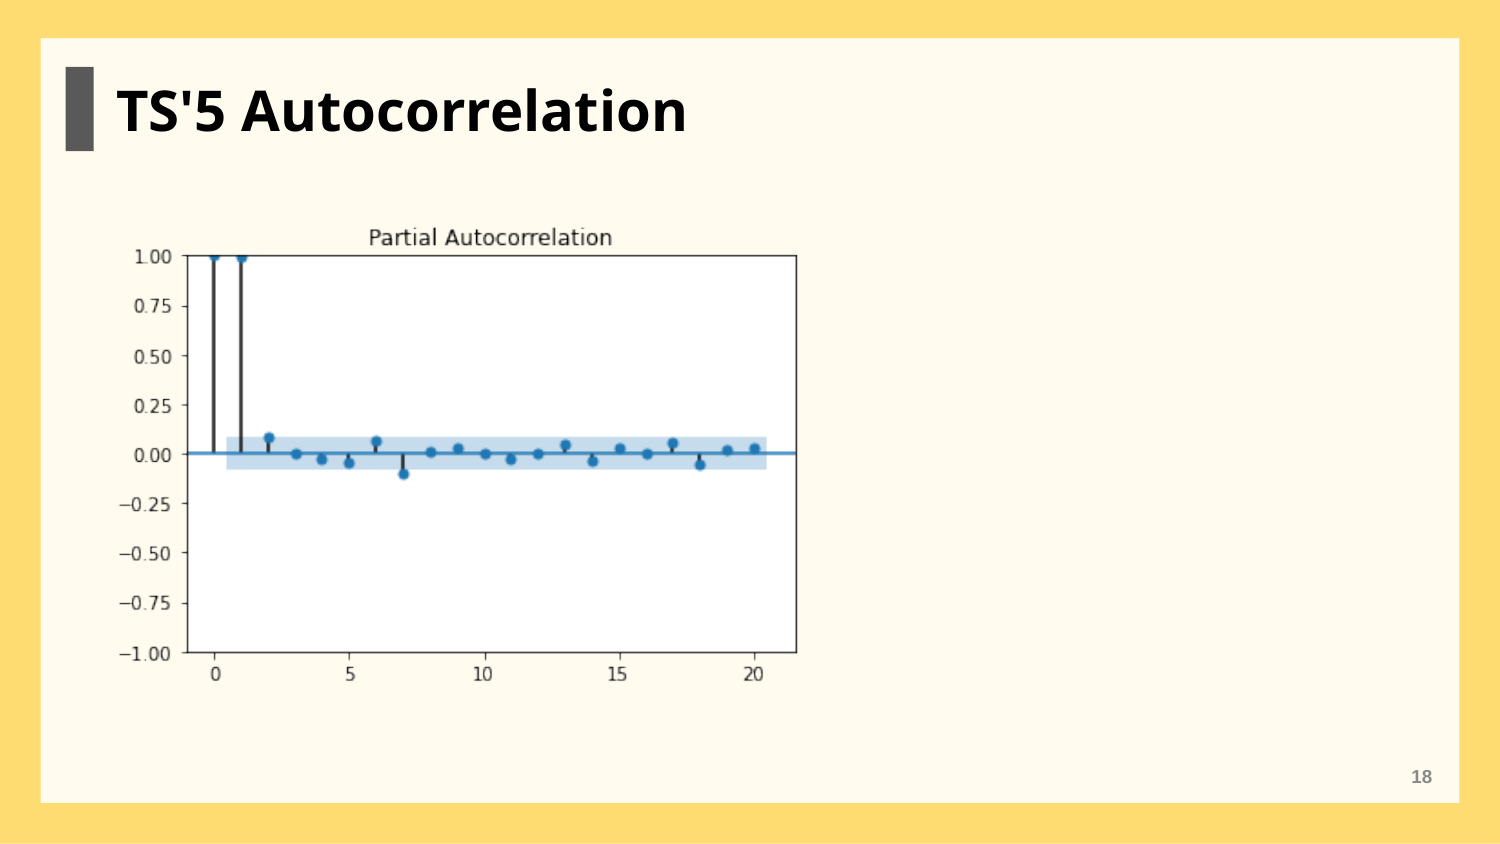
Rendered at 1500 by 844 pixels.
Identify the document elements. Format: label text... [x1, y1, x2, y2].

picture [104, 215, 807, 696]
text_box TS'5 Autocorrelation [105, 69, 1444, 150]
text_box [0, 0, 1500, 844]
text_box [65, 66, 94, 152]
slide_number ‹#› [1106, 753, 1444, 799]
